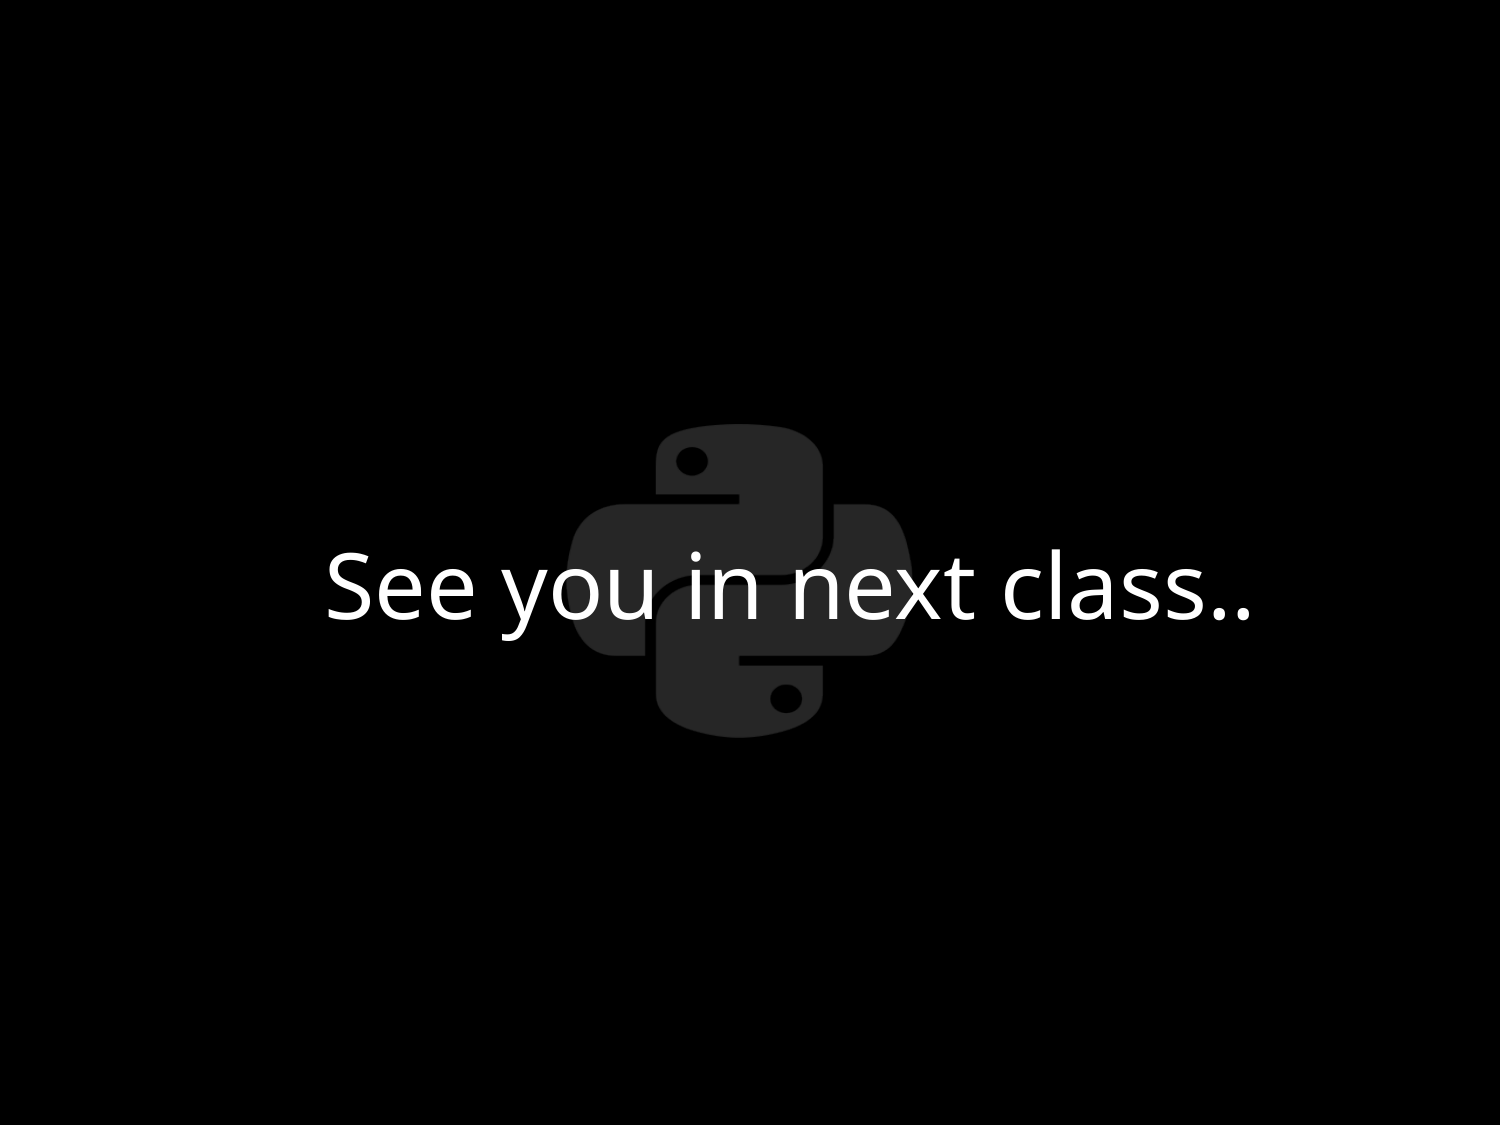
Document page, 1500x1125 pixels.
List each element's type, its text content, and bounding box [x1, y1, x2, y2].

text_box See you in next class.. [309, 520, 1272, 645]
